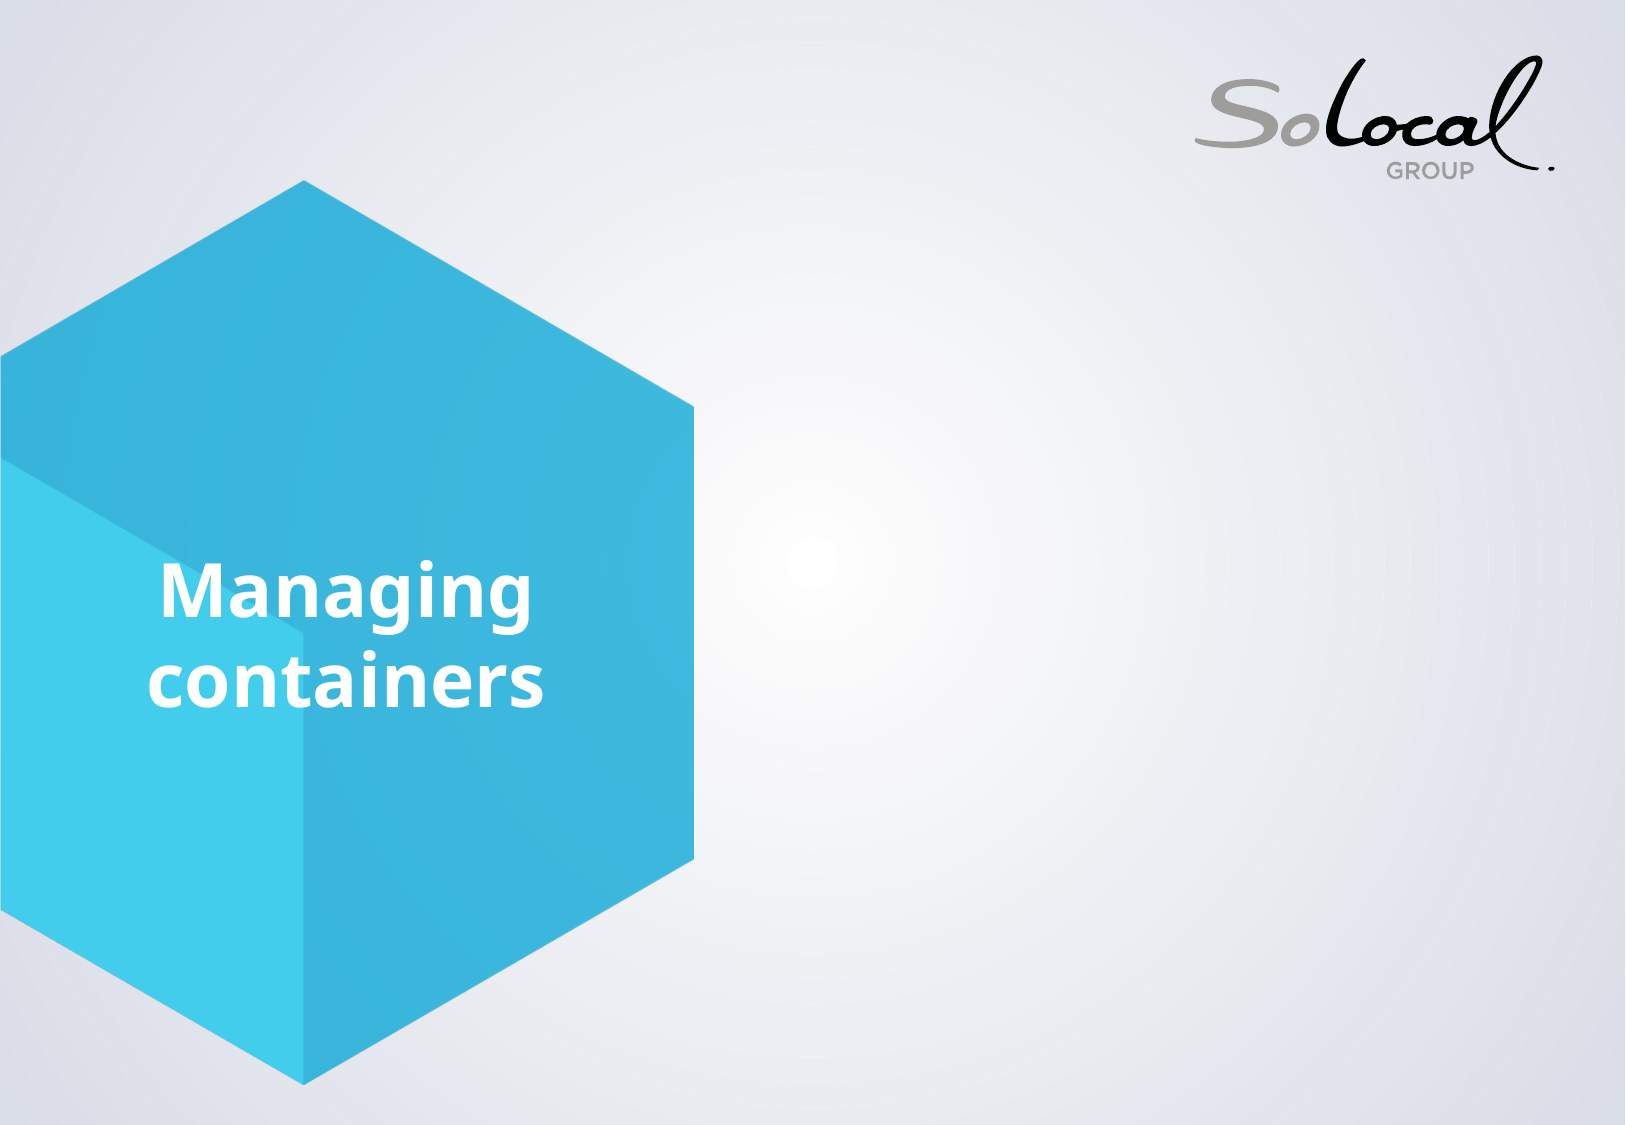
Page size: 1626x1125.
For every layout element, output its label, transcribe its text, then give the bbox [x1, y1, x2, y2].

picture [0, 179, 695, 1086]
title Managing containers [20, 405, 672, 860]
